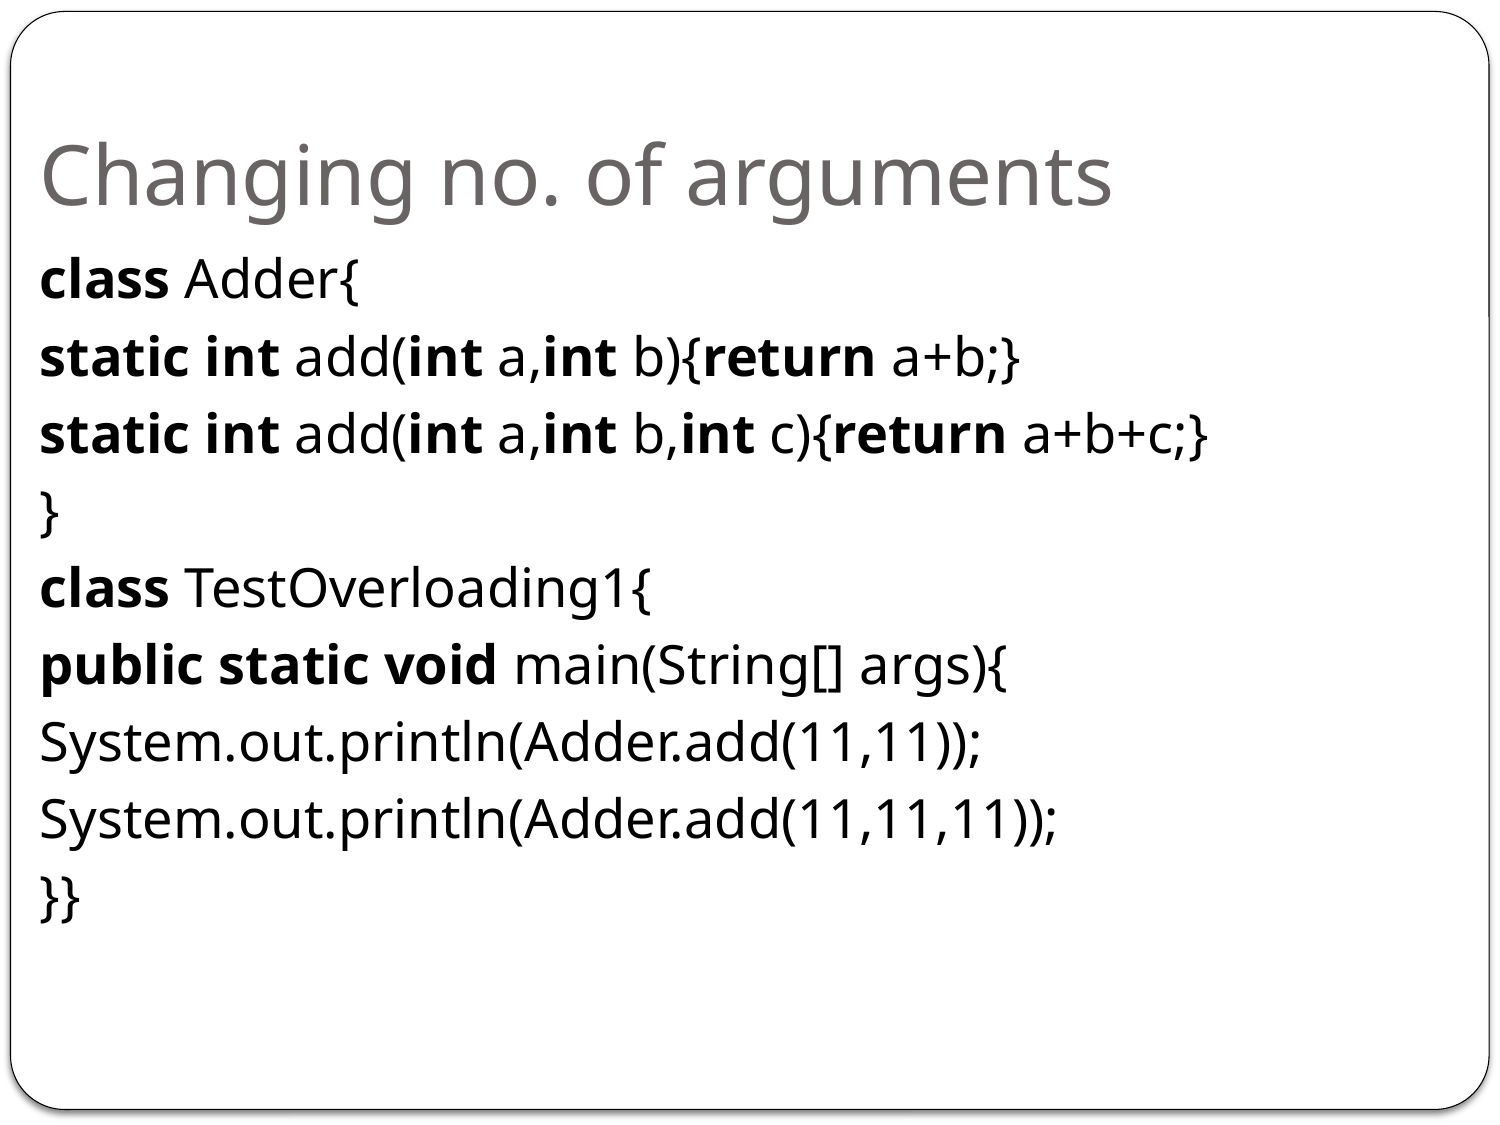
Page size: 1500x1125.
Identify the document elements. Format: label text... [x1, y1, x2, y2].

title Changing no. of arguments [24, 50, 1300, 237]
list class Adder{ static int add(int a,int b){return a+b;} static int add(int a,int b,int c){return a+b+c;} } class TestOverloading1{ public static void main(String[] args){ System.out.println(Adder.add(11,11)); System.out.println(Adder.add(11,11,11)); }} [24, 237, 1425, 950]
